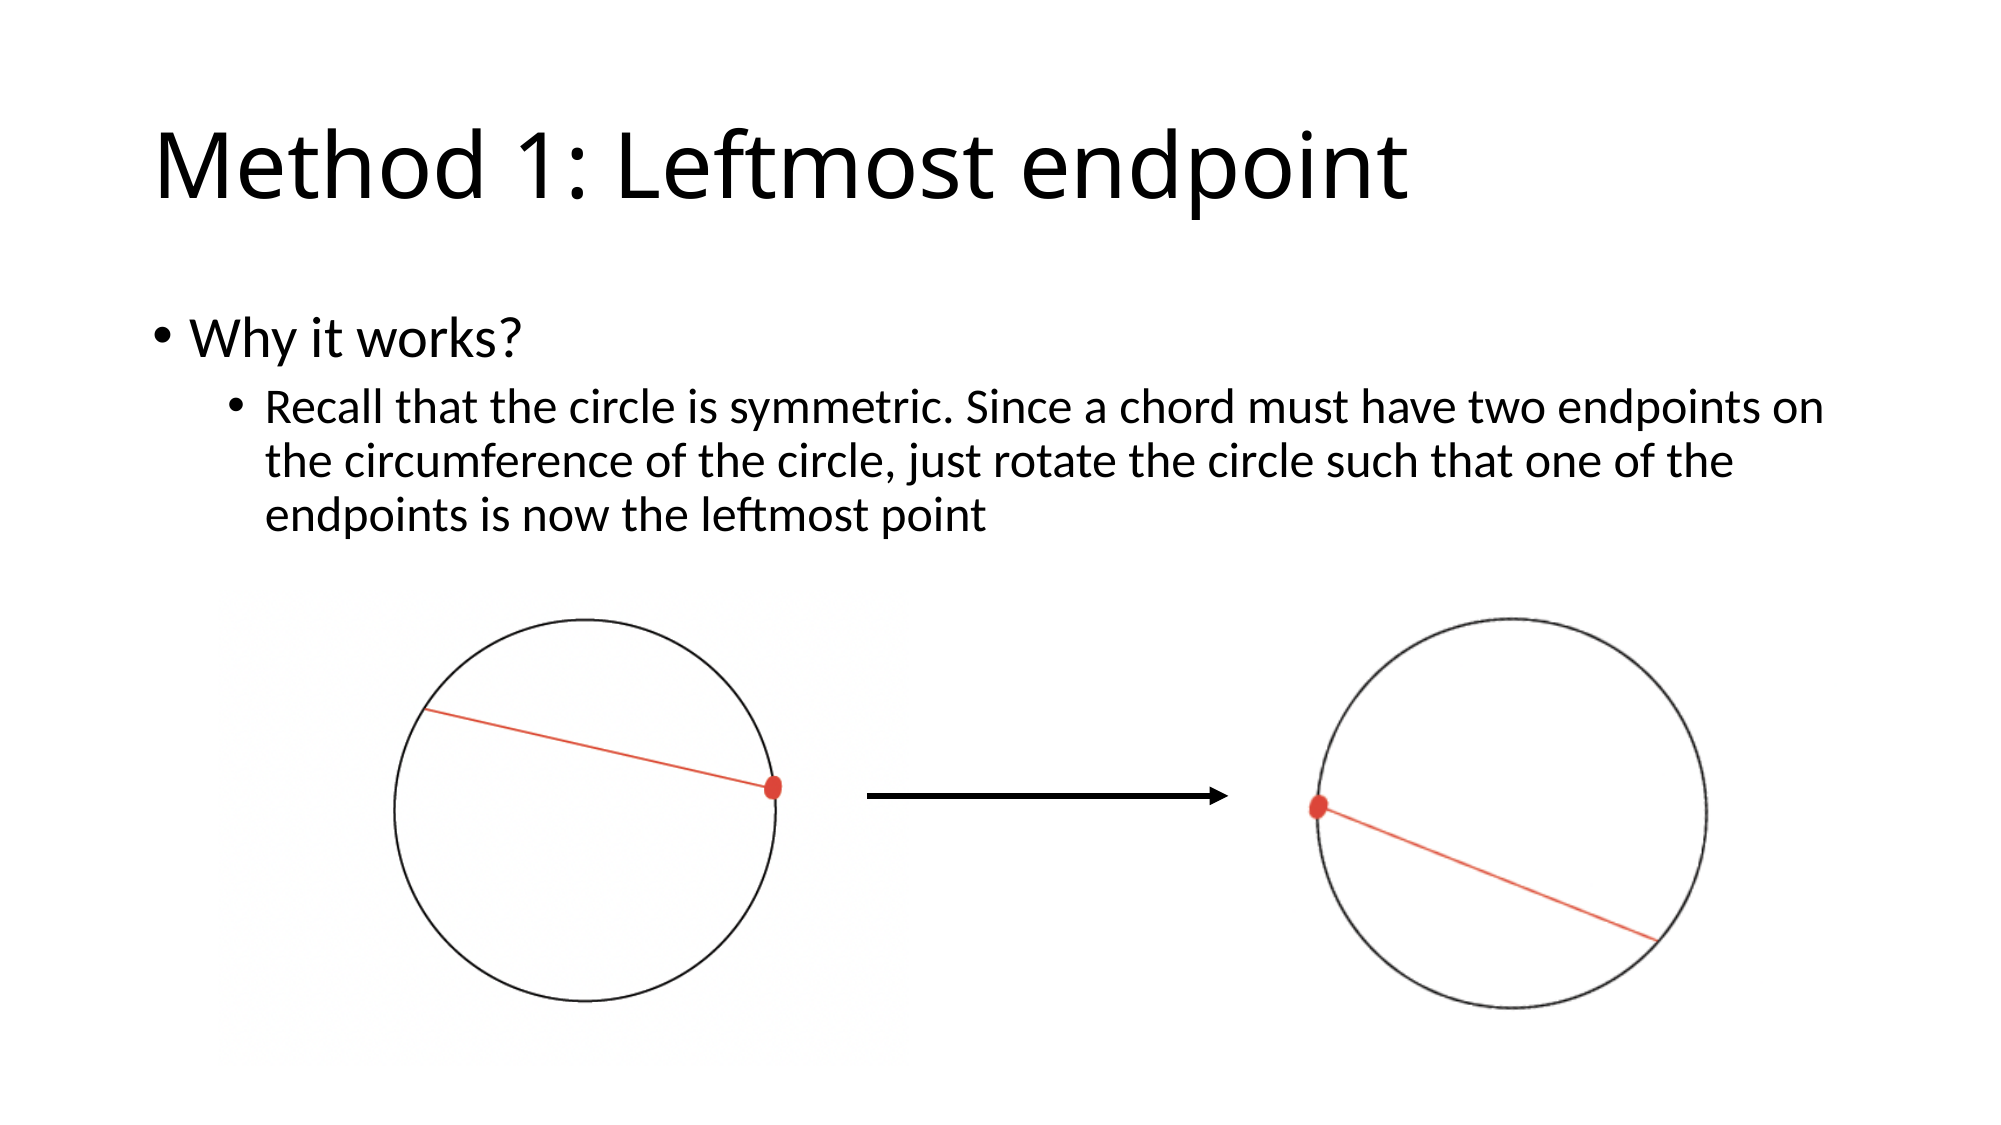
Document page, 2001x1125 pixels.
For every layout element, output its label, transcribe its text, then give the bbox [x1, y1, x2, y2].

title Method 1: Leftmost endpoint [137, 59, 1863, 278]
picture [1153, 506, 1850, 1066]
picture [217, 590, 909, 1066]
list Why it works? Recall that the circle is symmetric. Since a chord must have two endpoints on the circumference of the circle, just rotate the circle such that one of the endpoints is now the leftmost point [137, 299, 1863, 1014]
